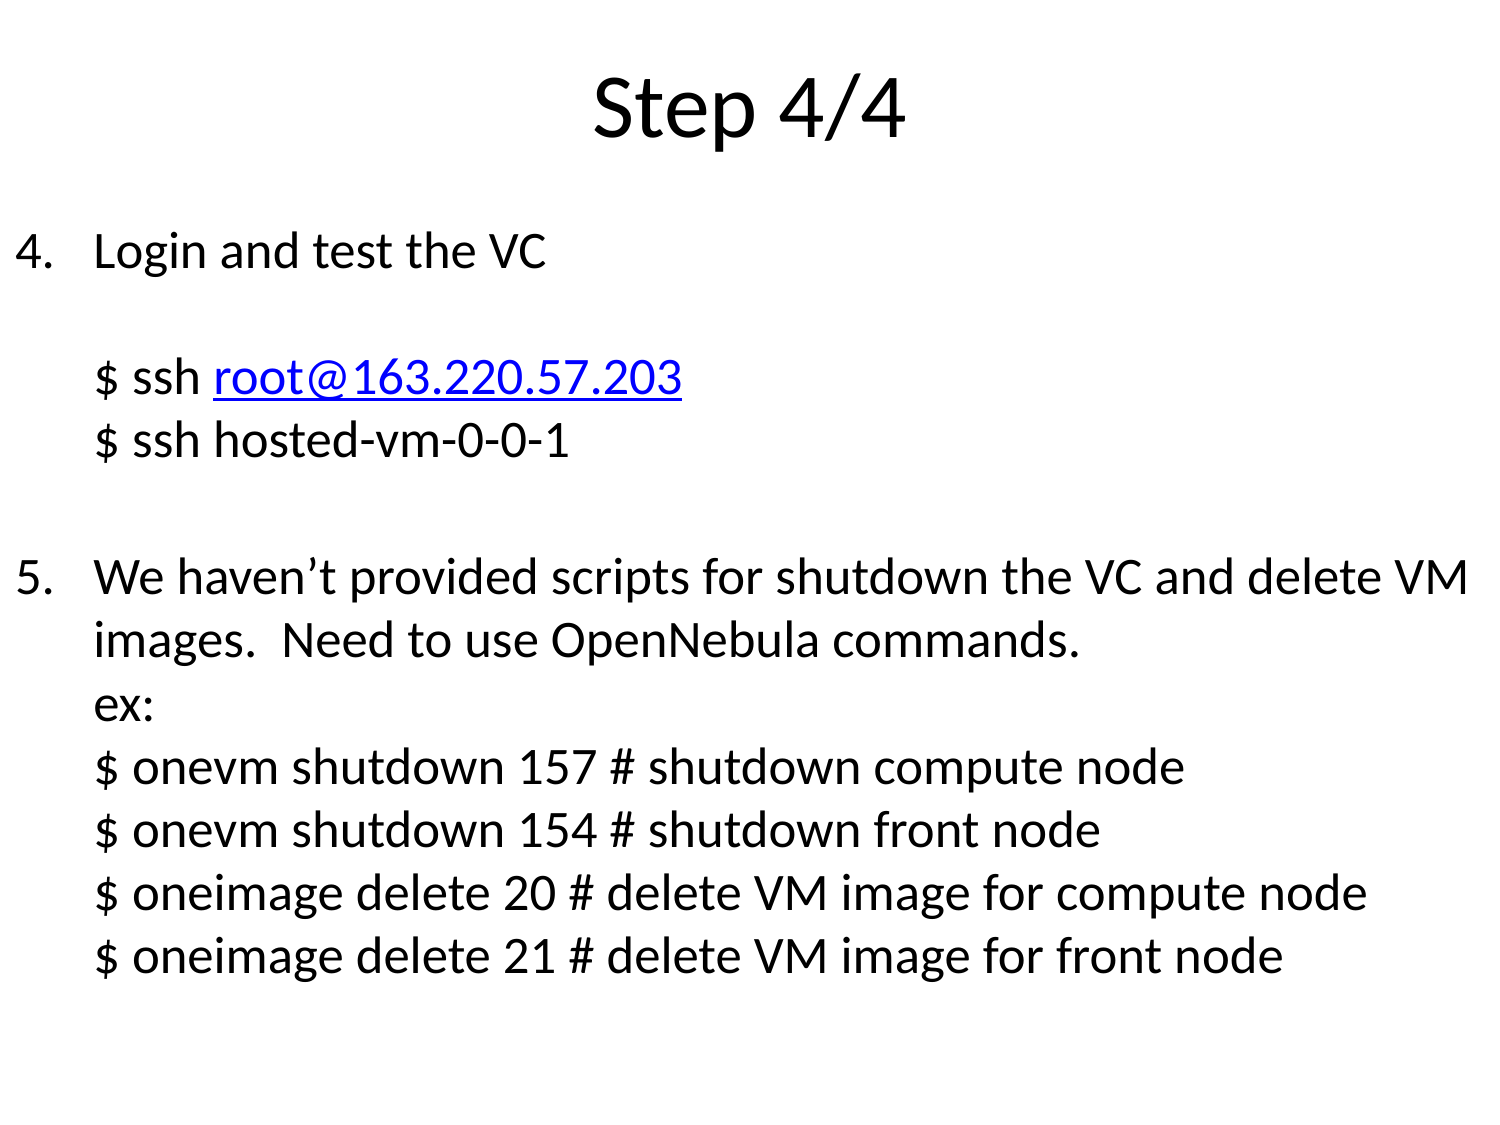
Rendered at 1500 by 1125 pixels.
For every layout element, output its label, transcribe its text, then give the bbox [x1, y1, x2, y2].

list Login and test the VC $ ssh root@163.220.57.203 $ ssh hosted-vm-0-0-1 We haven’t provided scripts for shutdown the VC and delete VM images. Need to use OpenNebula commands. ex: $ onevm shutdown 157 # shutdown compute node $ onevm shutdown 154 # shutdown front node $ oneimage delete 20 # delete VM image for compute node $ oneimage delete 21 # delete VM image for front node [0, 208, 1500, 1071]
title Step 4/4 [75, 7, 1425, 195]
